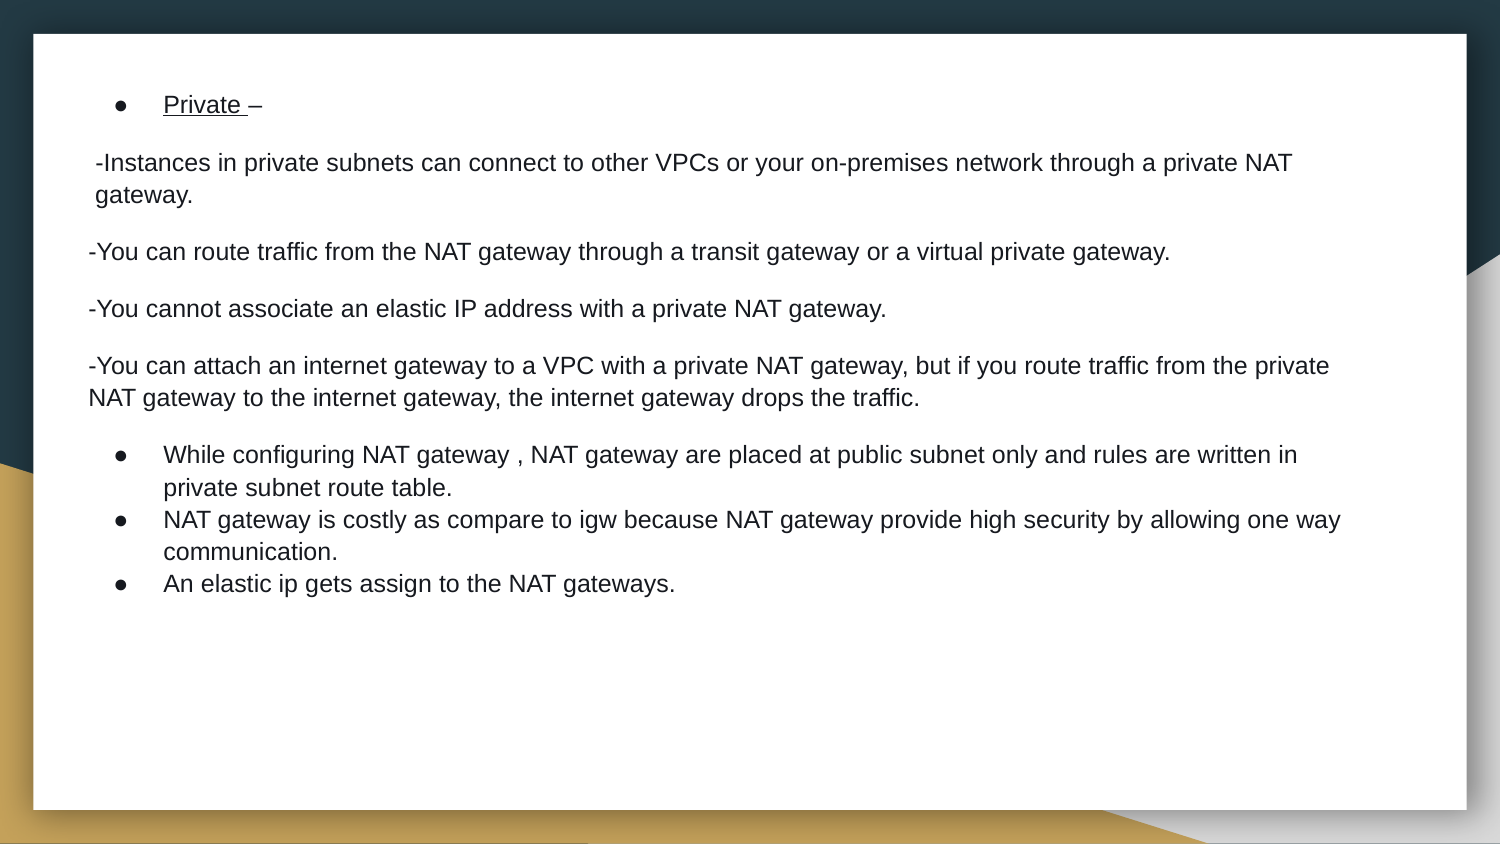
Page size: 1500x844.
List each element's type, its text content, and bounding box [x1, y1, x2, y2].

list Private – -Instances in private subnets can connect to other VPCs or your on-premises network through a private NAT gateway. -You can route traffic from the NAT gateway through a transit gateway or a virtual private gateway. -You cannot associate an elastic IP address with a private NAT gateway. -You can attach an internet gateway to a VPC with a private NAT gateway, but if you route traffic from the private NAT gateway to the internet gateway, the internet gateway drops the traffic. While configuring NAT gateway , NAT gateway are placed at public subnet only and rules are written in private subnet route table. NAT gateway is costly as compare to igw because NAT gateway provide high security by allowing one way communication. An elastic ip gets assign to the NAT gateways. [73, 71, 1398, 795]
